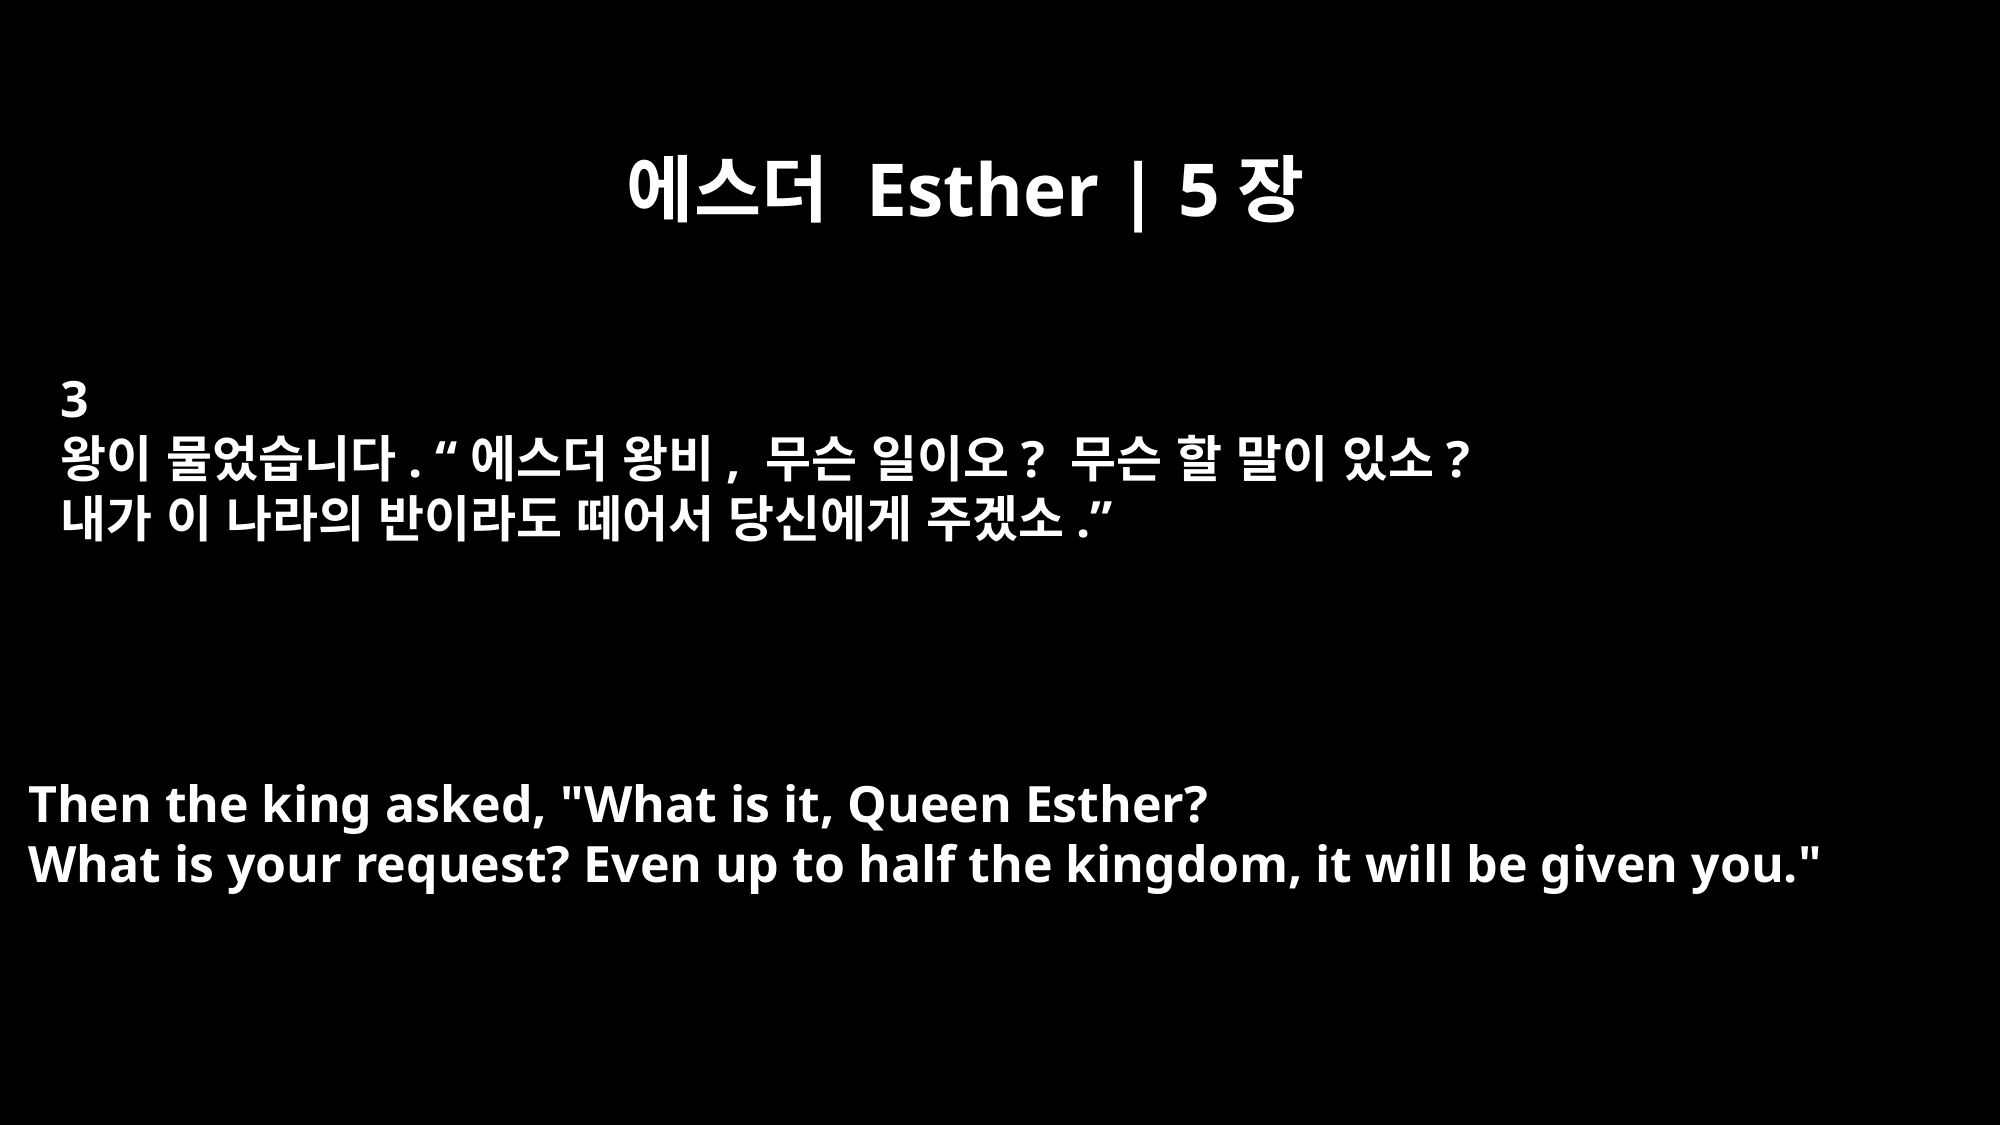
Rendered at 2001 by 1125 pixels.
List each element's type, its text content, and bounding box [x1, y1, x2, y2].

text_box 3 왕이 물었습니다. “에스더 왕비, 무슨 일이오? 무슨 할 말이 있소? 내가 이 나라의 반이라도 떼어서 당신에게 주겠소.” [45, 359, 1498, 555]
text_box Then the king asked, "What is it, Queen Esther? What is your request? Even up to half the kingdom, it will be given you." [13, 764, 1838, 900]
text_box 에스더 Esther | 5장 [612, 136, 1320, 239]
